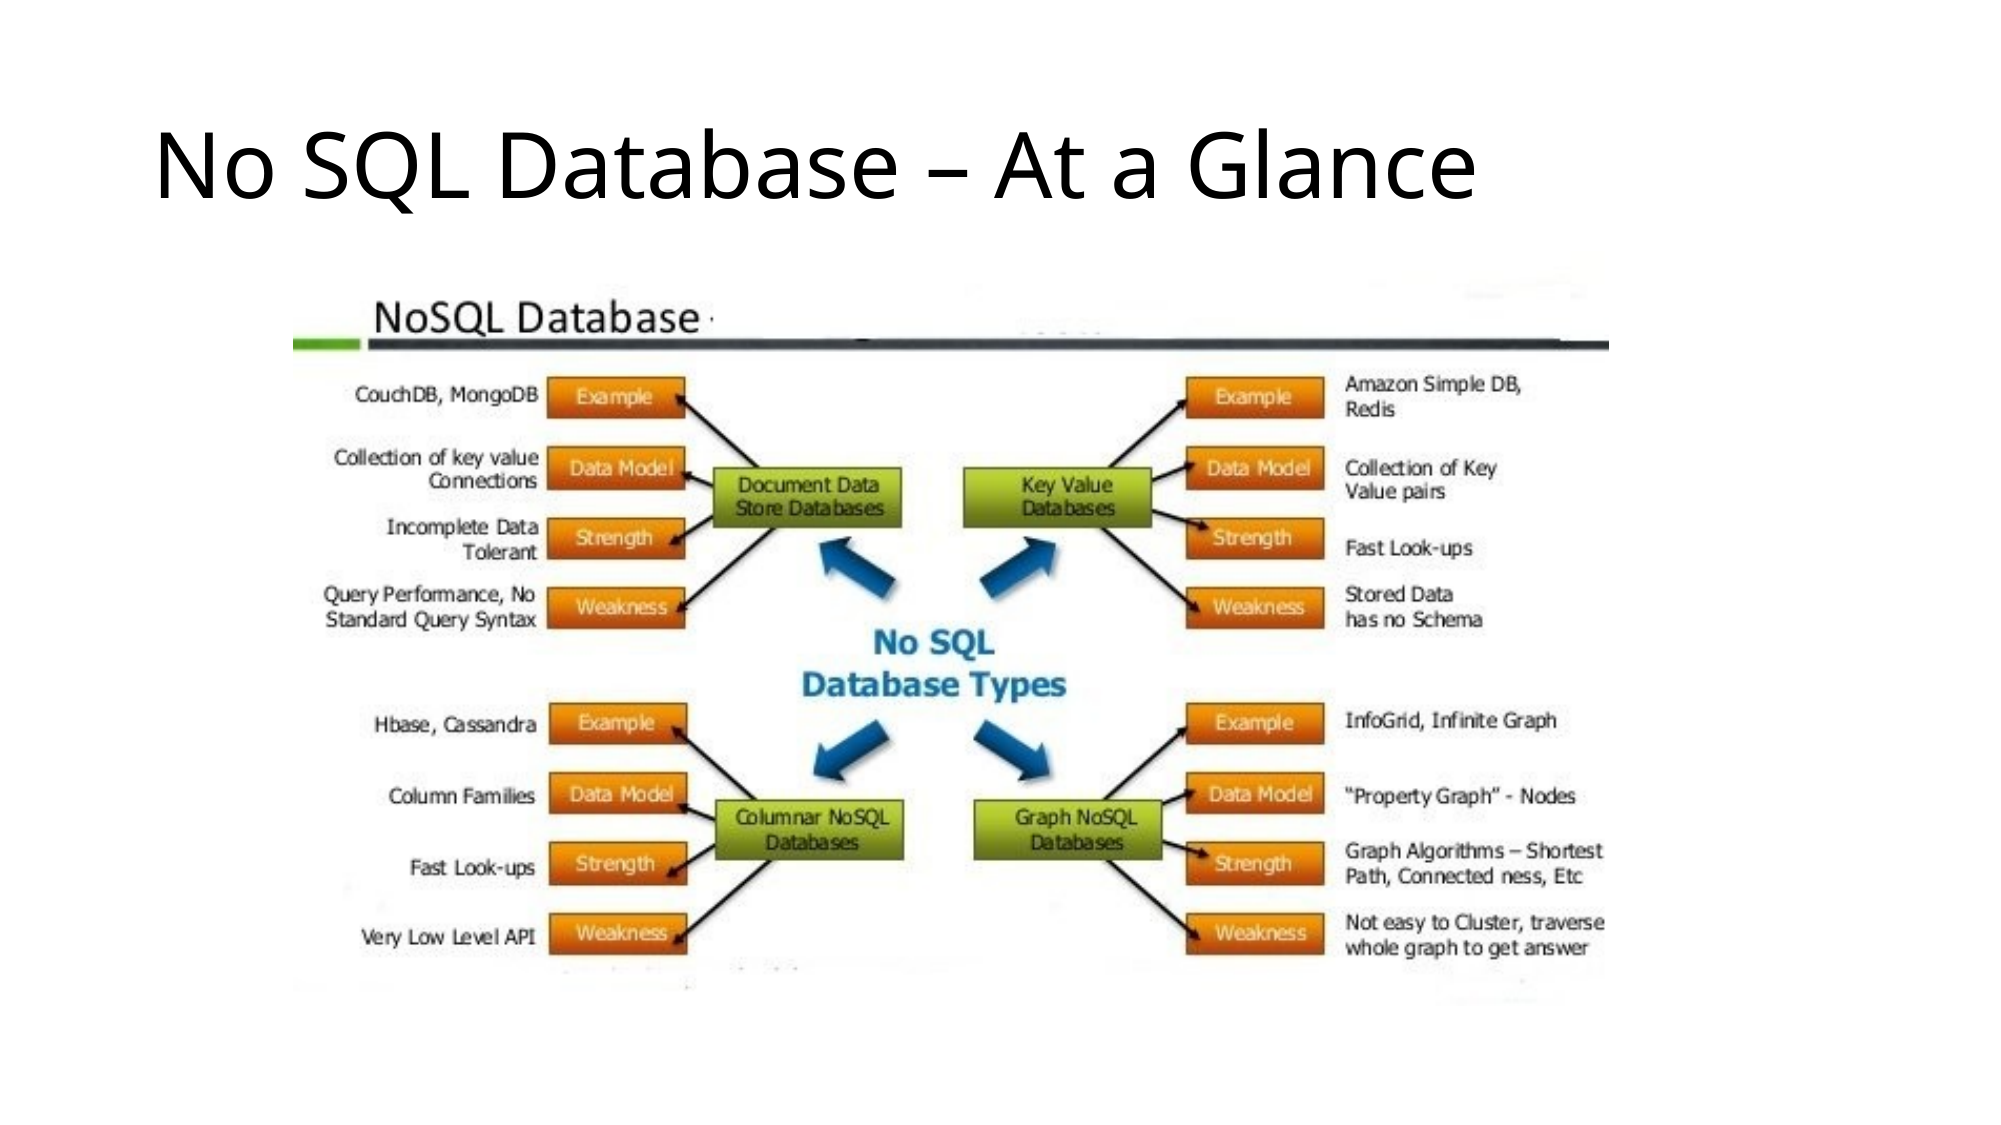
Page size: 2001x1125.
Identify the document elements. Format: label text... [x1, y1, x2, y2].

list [293, 251, 1609, 1006]
title No SQL Database – At a Glance [137, 59, 1863, 278]
